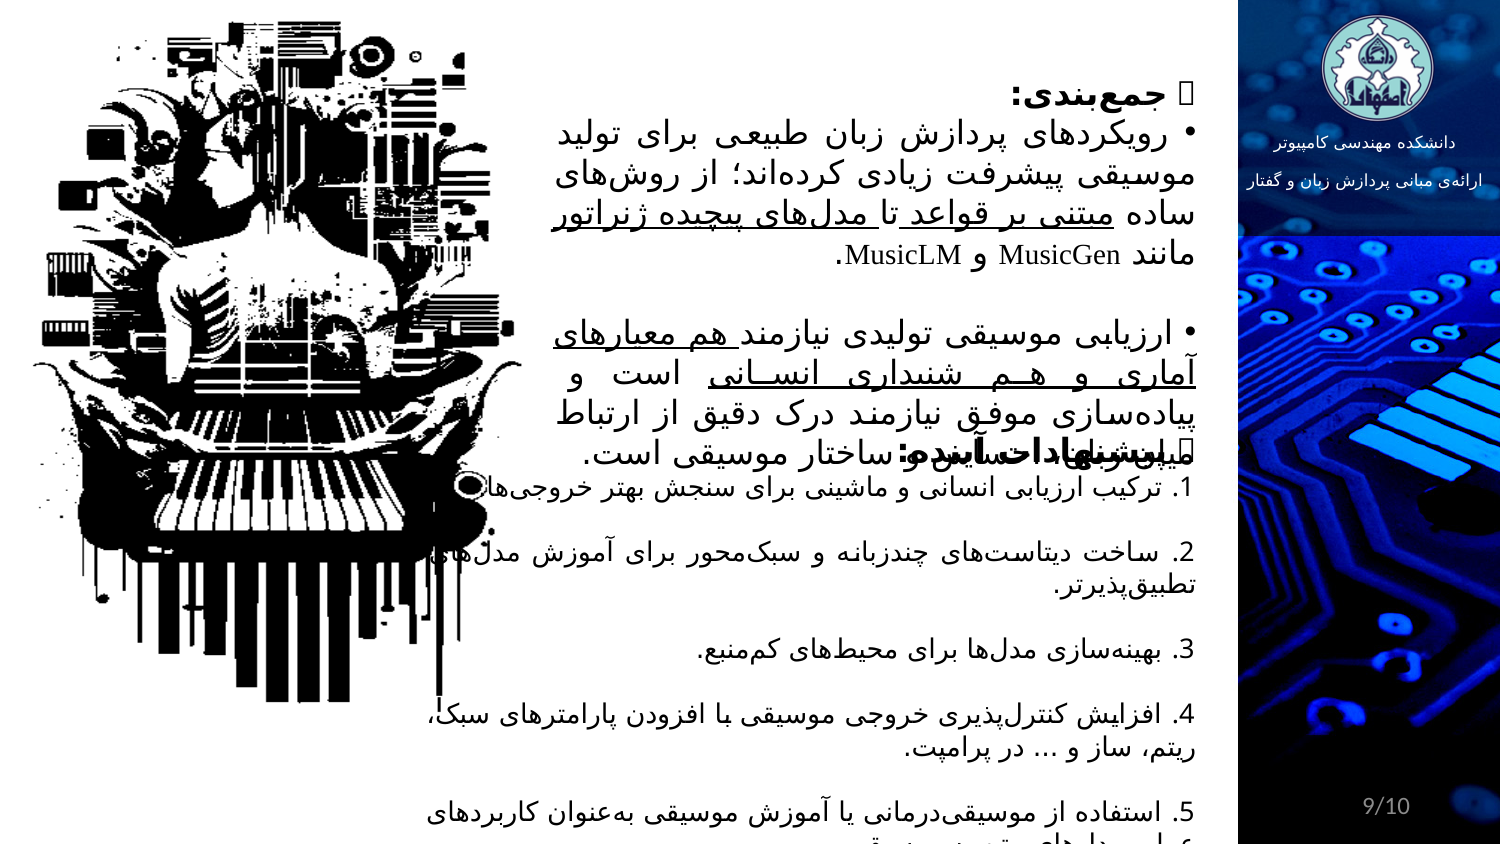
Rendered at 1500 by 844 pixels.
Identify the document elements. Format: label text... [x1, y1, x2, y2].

text_box 📌 جمع‌بندی: رویکردهای پردازش زبان طبیعی برای تولید موسیقی پیشرفت زیادی کرده‌اند؛ از روش‌های ساده مبتنی بر قواعد تا مدل‌های پیچیده ژنراتور مانند MusicGen و MusicLM. ارزیابی موسیقی تولیدی نیازمند هم معیارهای آماری و هم شنیداری انسانی است و پیاده‌سازی موفق نیازمند درک دقیق از ارتباط میان زبان، احساس و ساختار موسیقی است. [541, 64, 1211, 421]
text_box دانشکده مهندسی کامپیوتر ارائه‌ی مبانی پردازش زبان و گفتار [1211, 123, 1500, 198]
picture [0, 0, 1500, 844]
slide_number 9/10 [1211, 782, 1425, 827]
text_box 💡 پیشنهادات آینده: ترکیب ارزیابی انسانی و ماشینی برای سنجش بهتر خروجی‌ها. ساخت دیتاست‌های چندزبانه و سبک‌محور برای آموزش مدل‌های تطبیق‌پذیرتر. بهینه‌سازی مدل‌ها برای محیط‌های کم‌منبع. افزایش کنترل‌پذیری خروجی موسیقی با افزودن پارامترهای سبک، ریتم، ساز و ... در پرامپت. استفاده از موسیقی‌درمانی یا آموزش موسیقی به‌عنوان کاربردهای عملی مدل‌های متن به موسیقی. ...؟ [411, 421, 1211, 844]
picture [1211, 198, 1500, 844]
